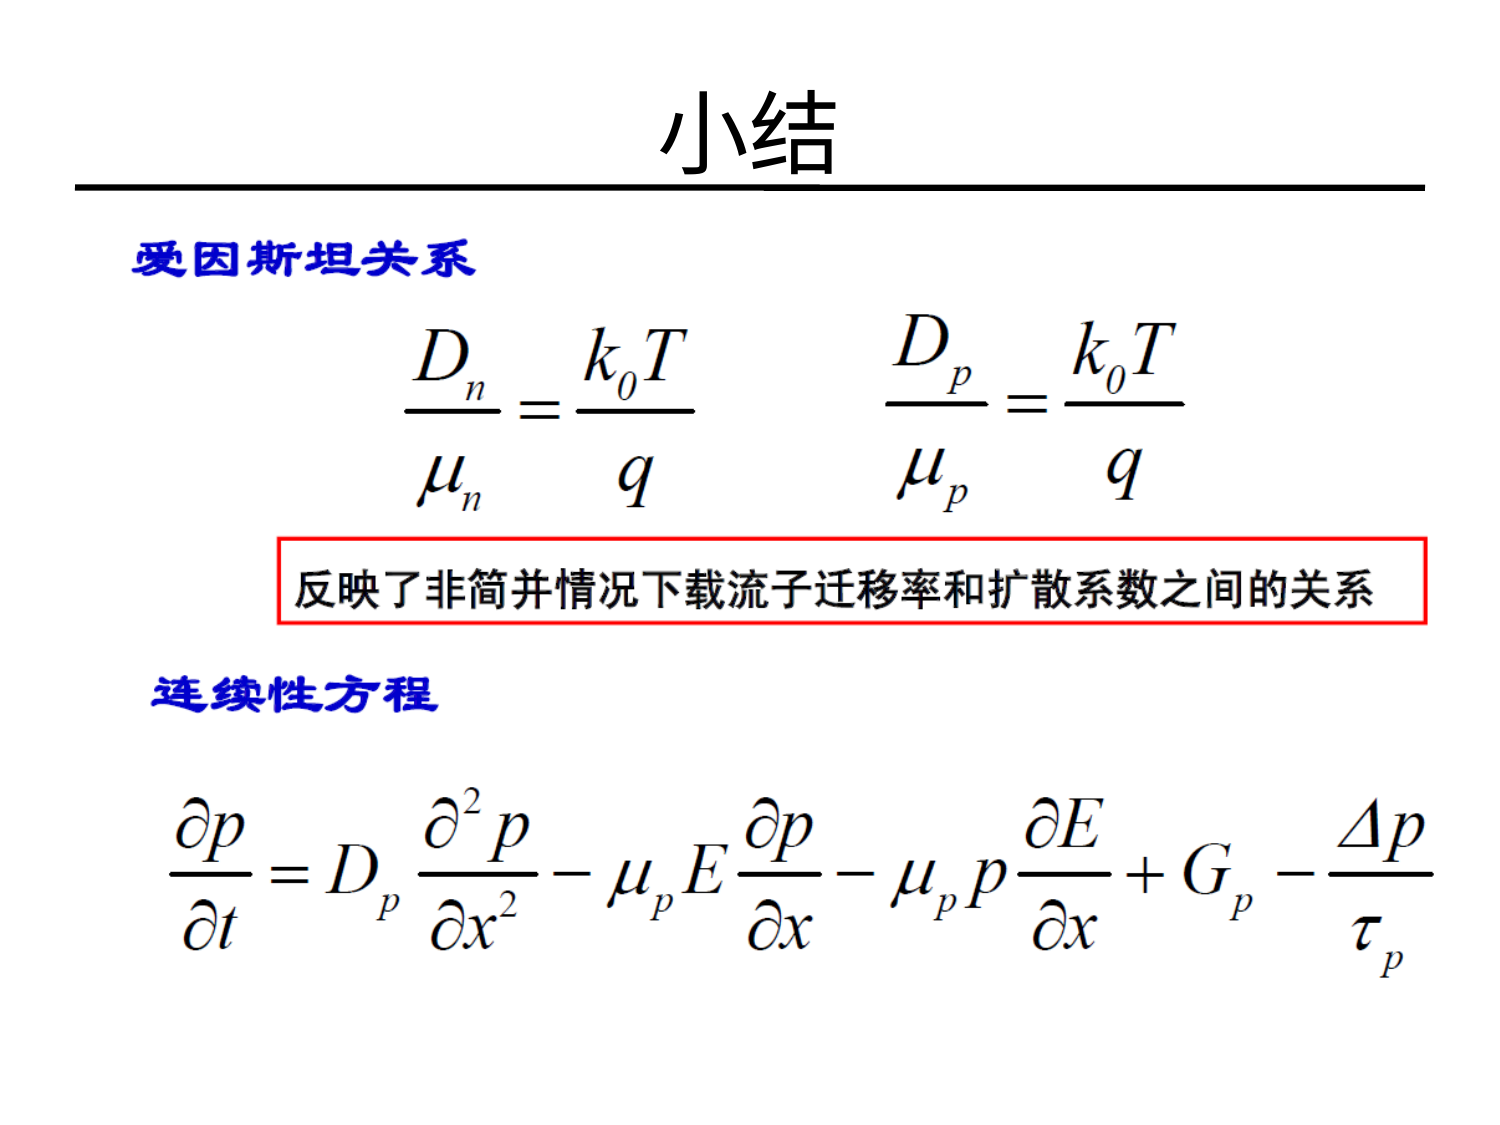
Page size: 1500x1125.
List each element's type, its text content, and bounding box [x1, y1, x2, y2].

picture [111, 231, 1465, 980]
title 小结 [48, 37, 1451, 226]
